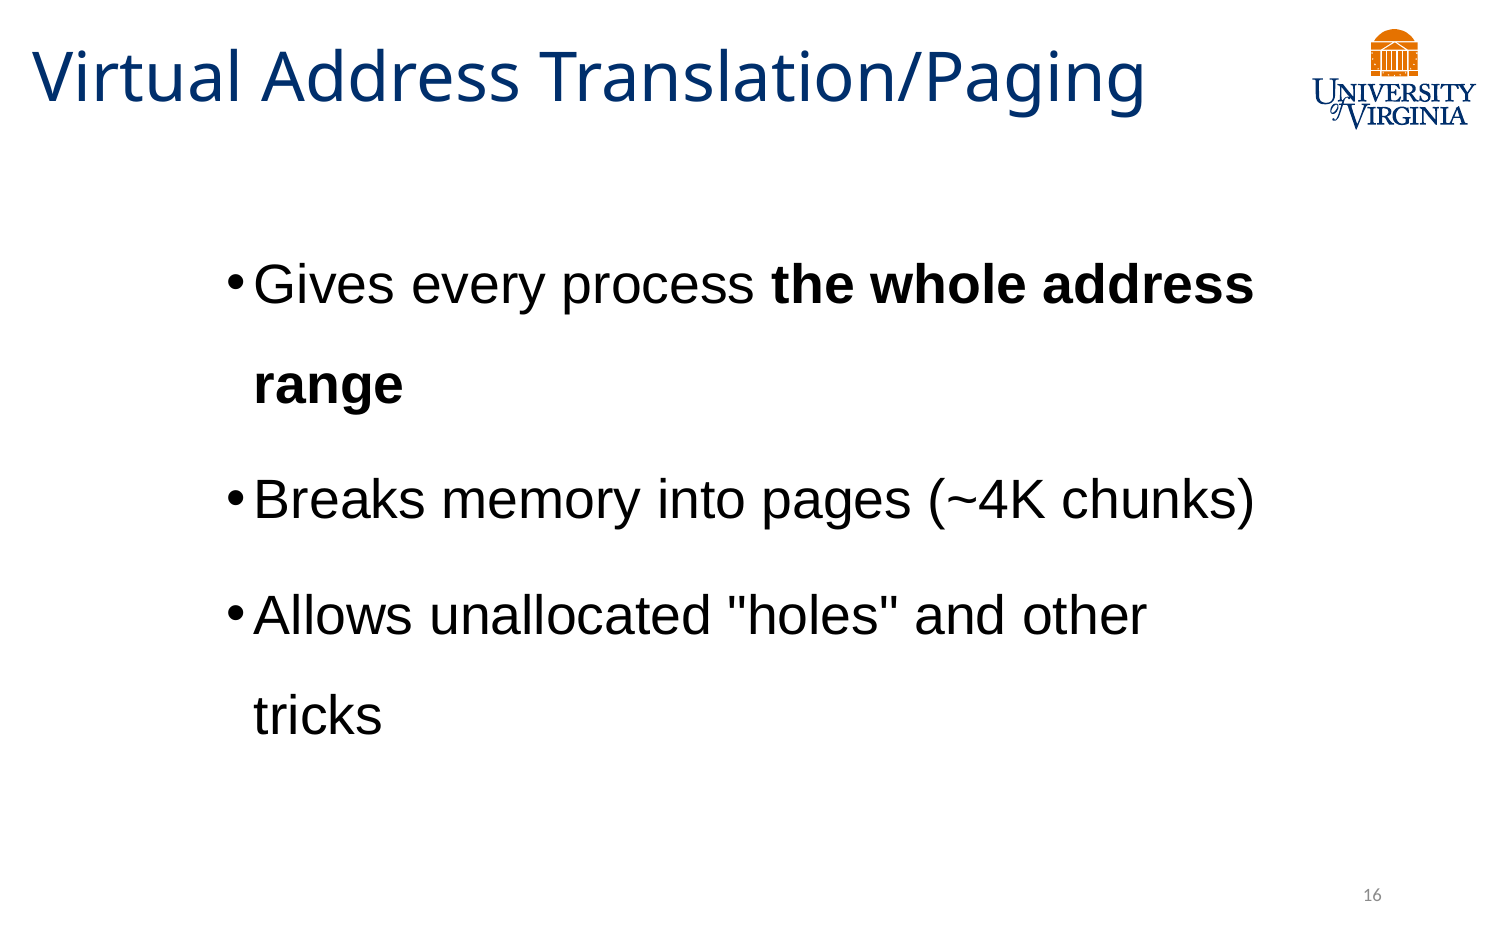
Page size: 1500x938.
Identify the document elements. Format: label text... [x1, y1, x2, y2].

slide_number 16 [1059, 868, 1397, 919]
list Gives every process the whole address range Breaks memory into pages (~4K chunks) Allows unallocated "holes" and other tricks [210, 207, 1289, 802]
title Virtual Address Translation/Paging [17, 14, 1297, 145]
